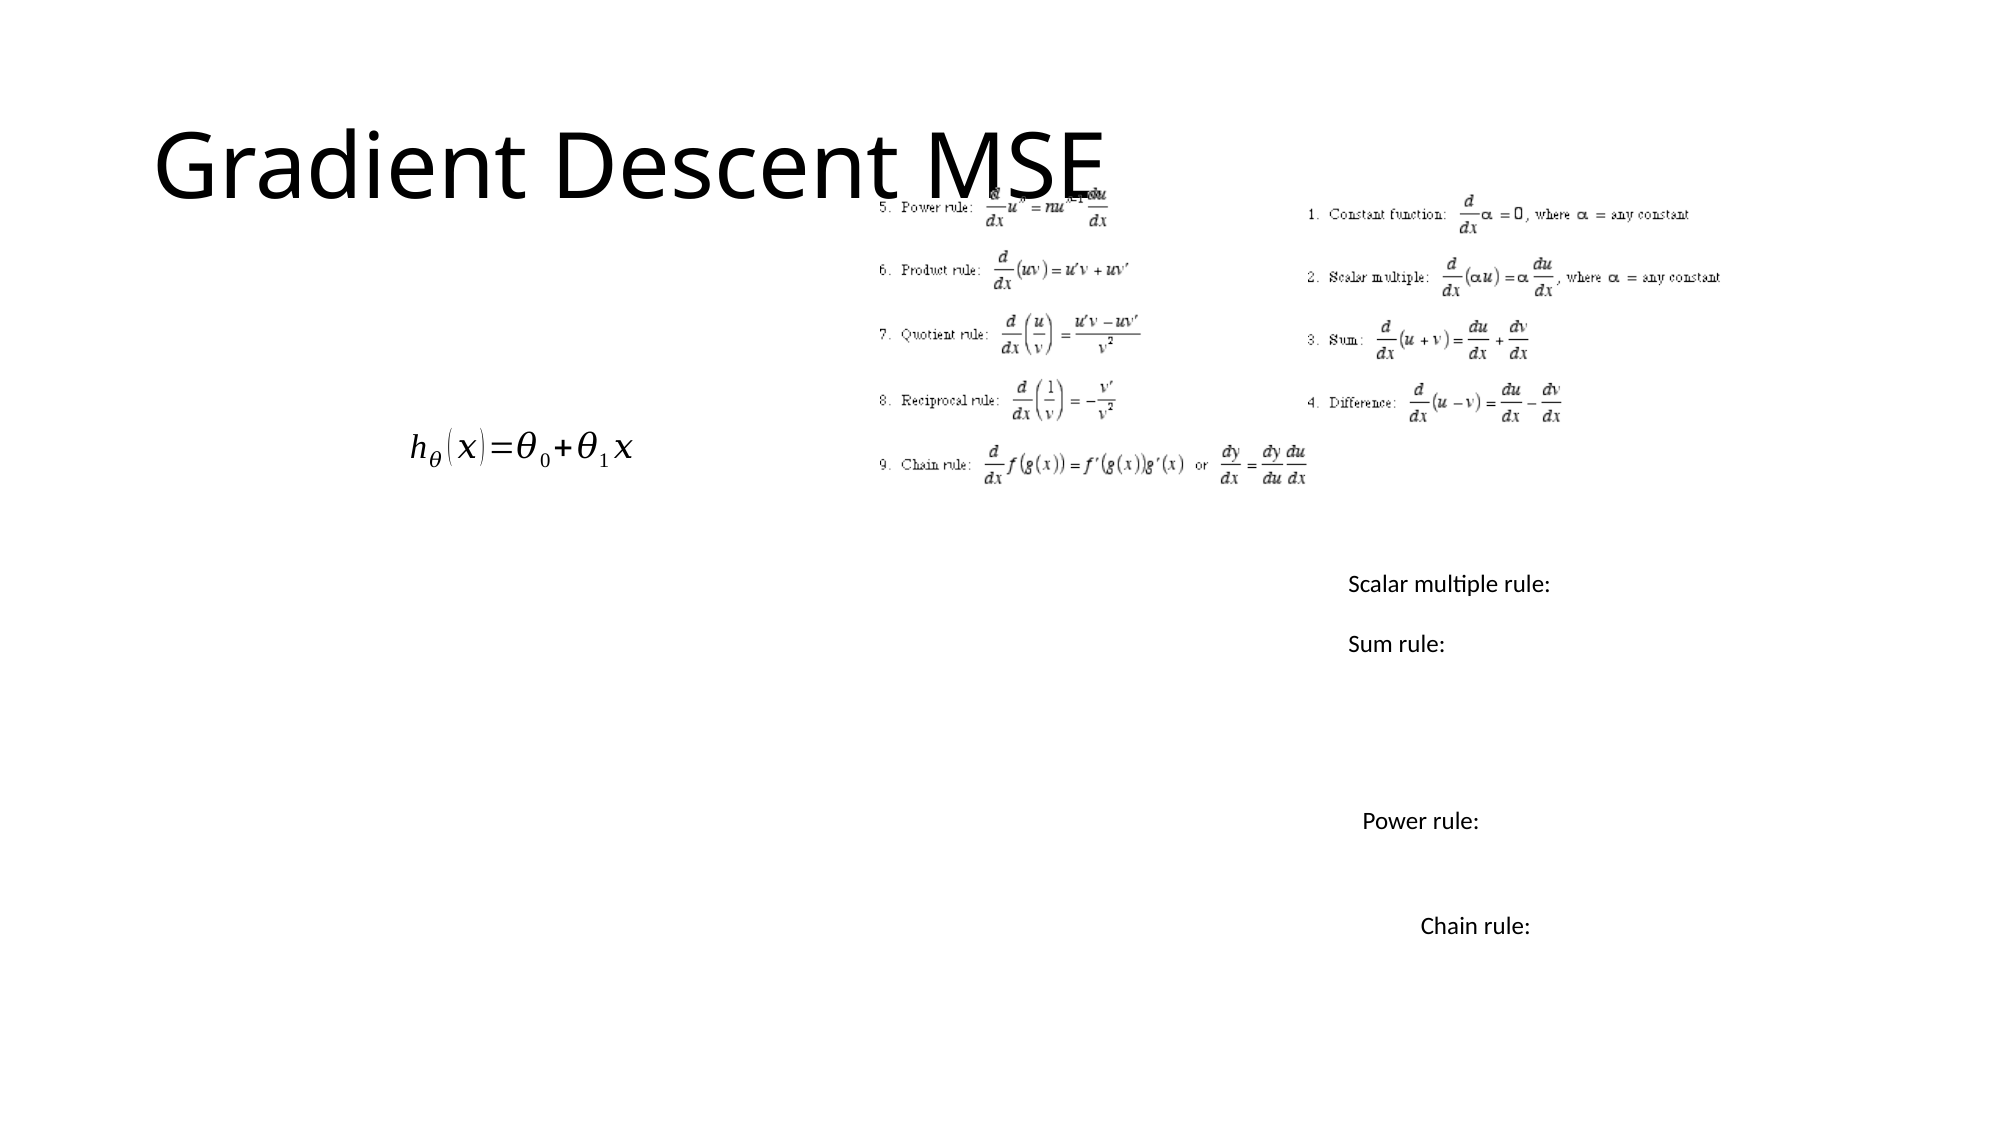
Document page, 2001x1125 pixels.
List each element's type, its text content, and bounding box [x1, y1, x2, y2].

picture [880, 186, 1916, 489]
title Gradient Descent MSE [137, 59, 1863, 278]
